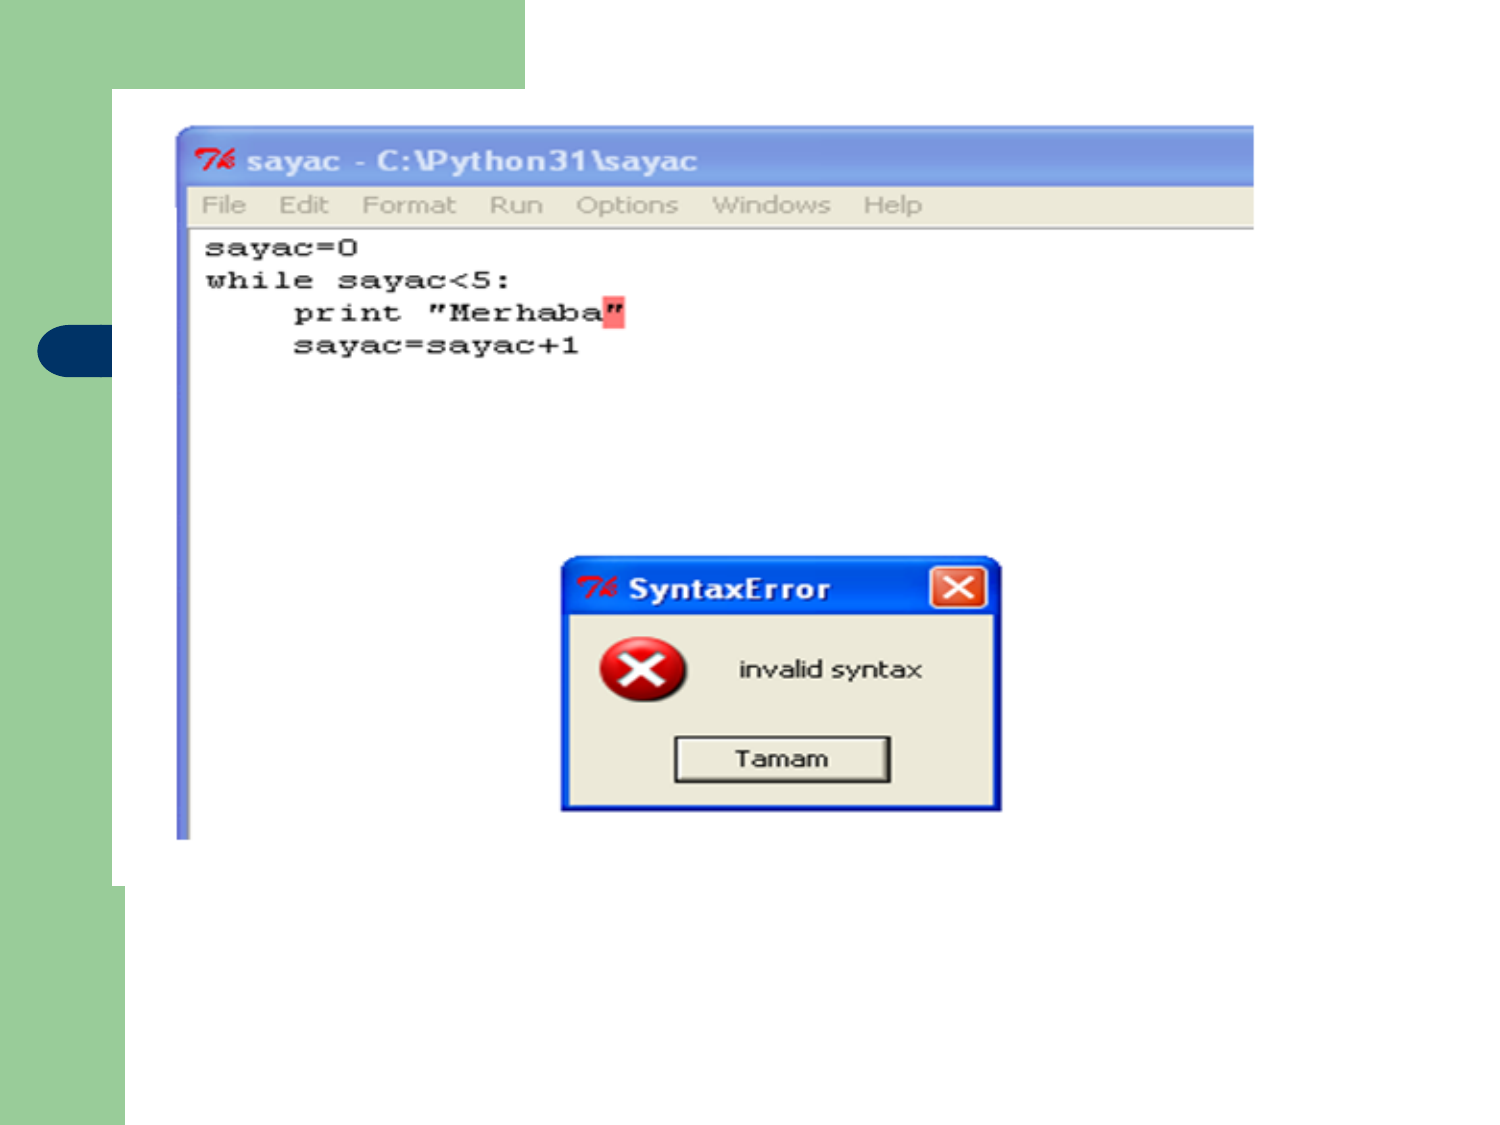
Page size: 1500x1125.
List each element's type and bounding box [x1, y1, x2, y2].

list [111, 89, 1259, 887]
